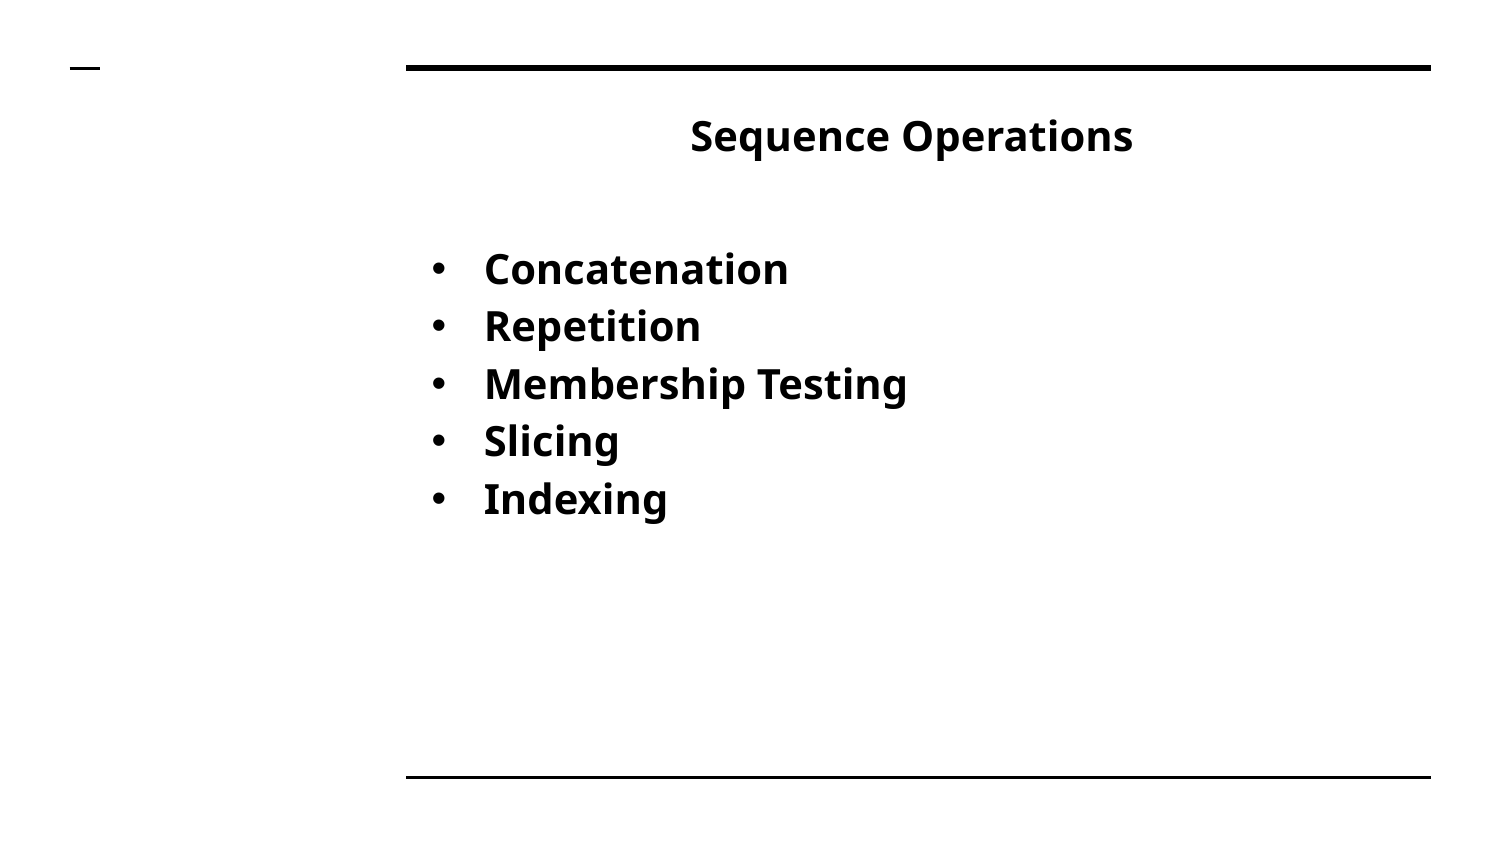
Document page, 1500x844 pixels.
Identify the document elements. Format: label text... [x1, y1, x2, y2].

title Sequence Operations [393, 94, 1431, 181]
list Concatenation Repetition Membership Testing Slicing Indexing [393, 180, 1370, 673]
